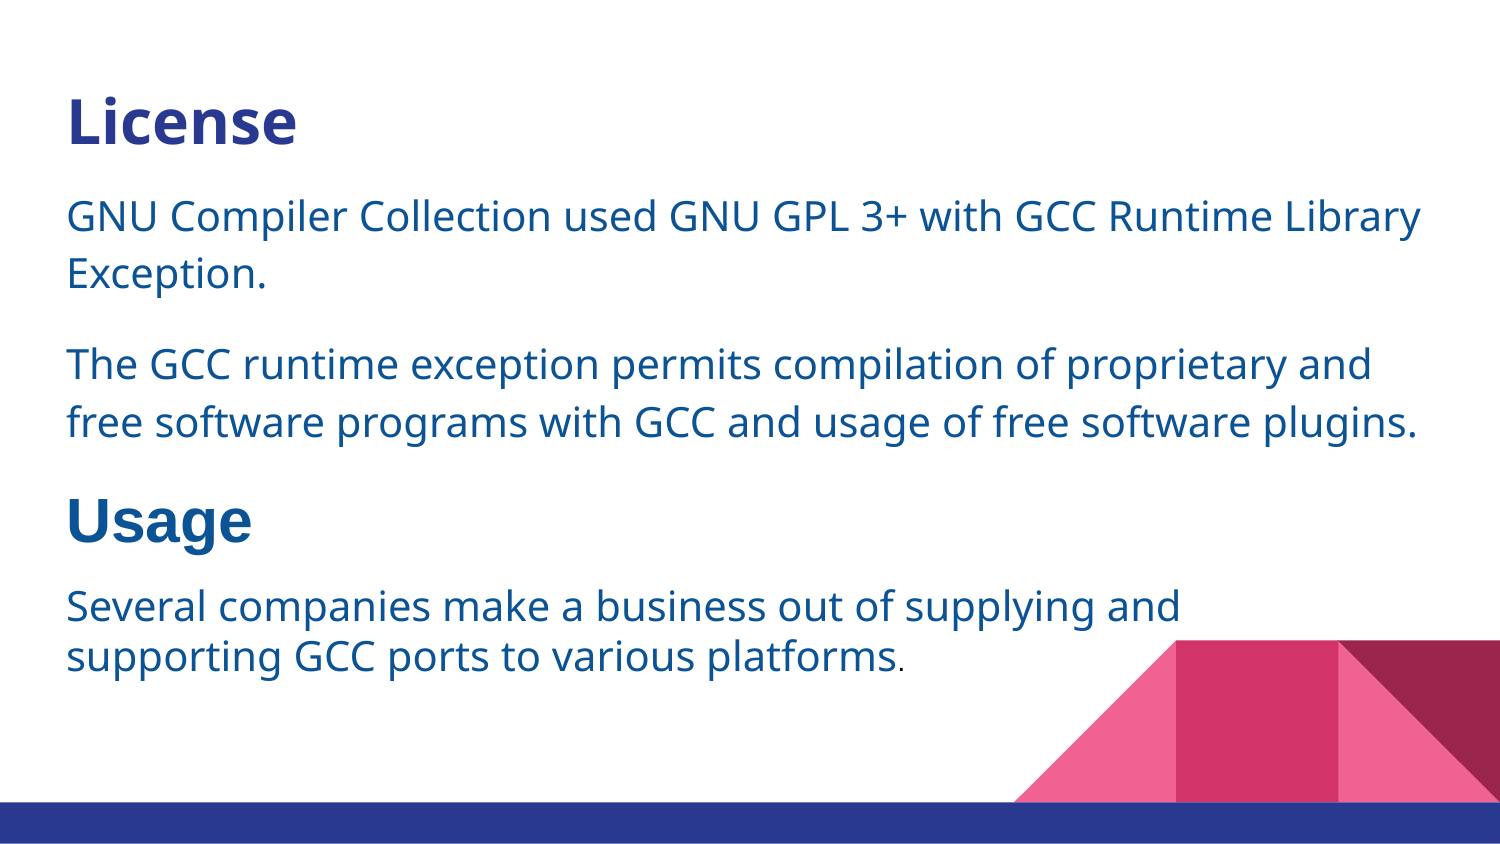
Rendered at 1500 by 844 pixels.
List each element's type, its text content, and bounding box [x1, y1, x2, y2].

text_box Several companies make a business out of supplying and supporting GCC ports to various platforms. [51, 564, 1265, 665]
text_box Usage [51, 465, 1363, 565]
title License [51, 67, 1449, 166]
list GNU Compiler Collection used GNU GPL 3+ with GCC Runtime Library Exception. The GCC runtime exception permits compilation of proprietary and free software programs with GCC and usage of free software plugins. [51, 166, 1449, 414]
